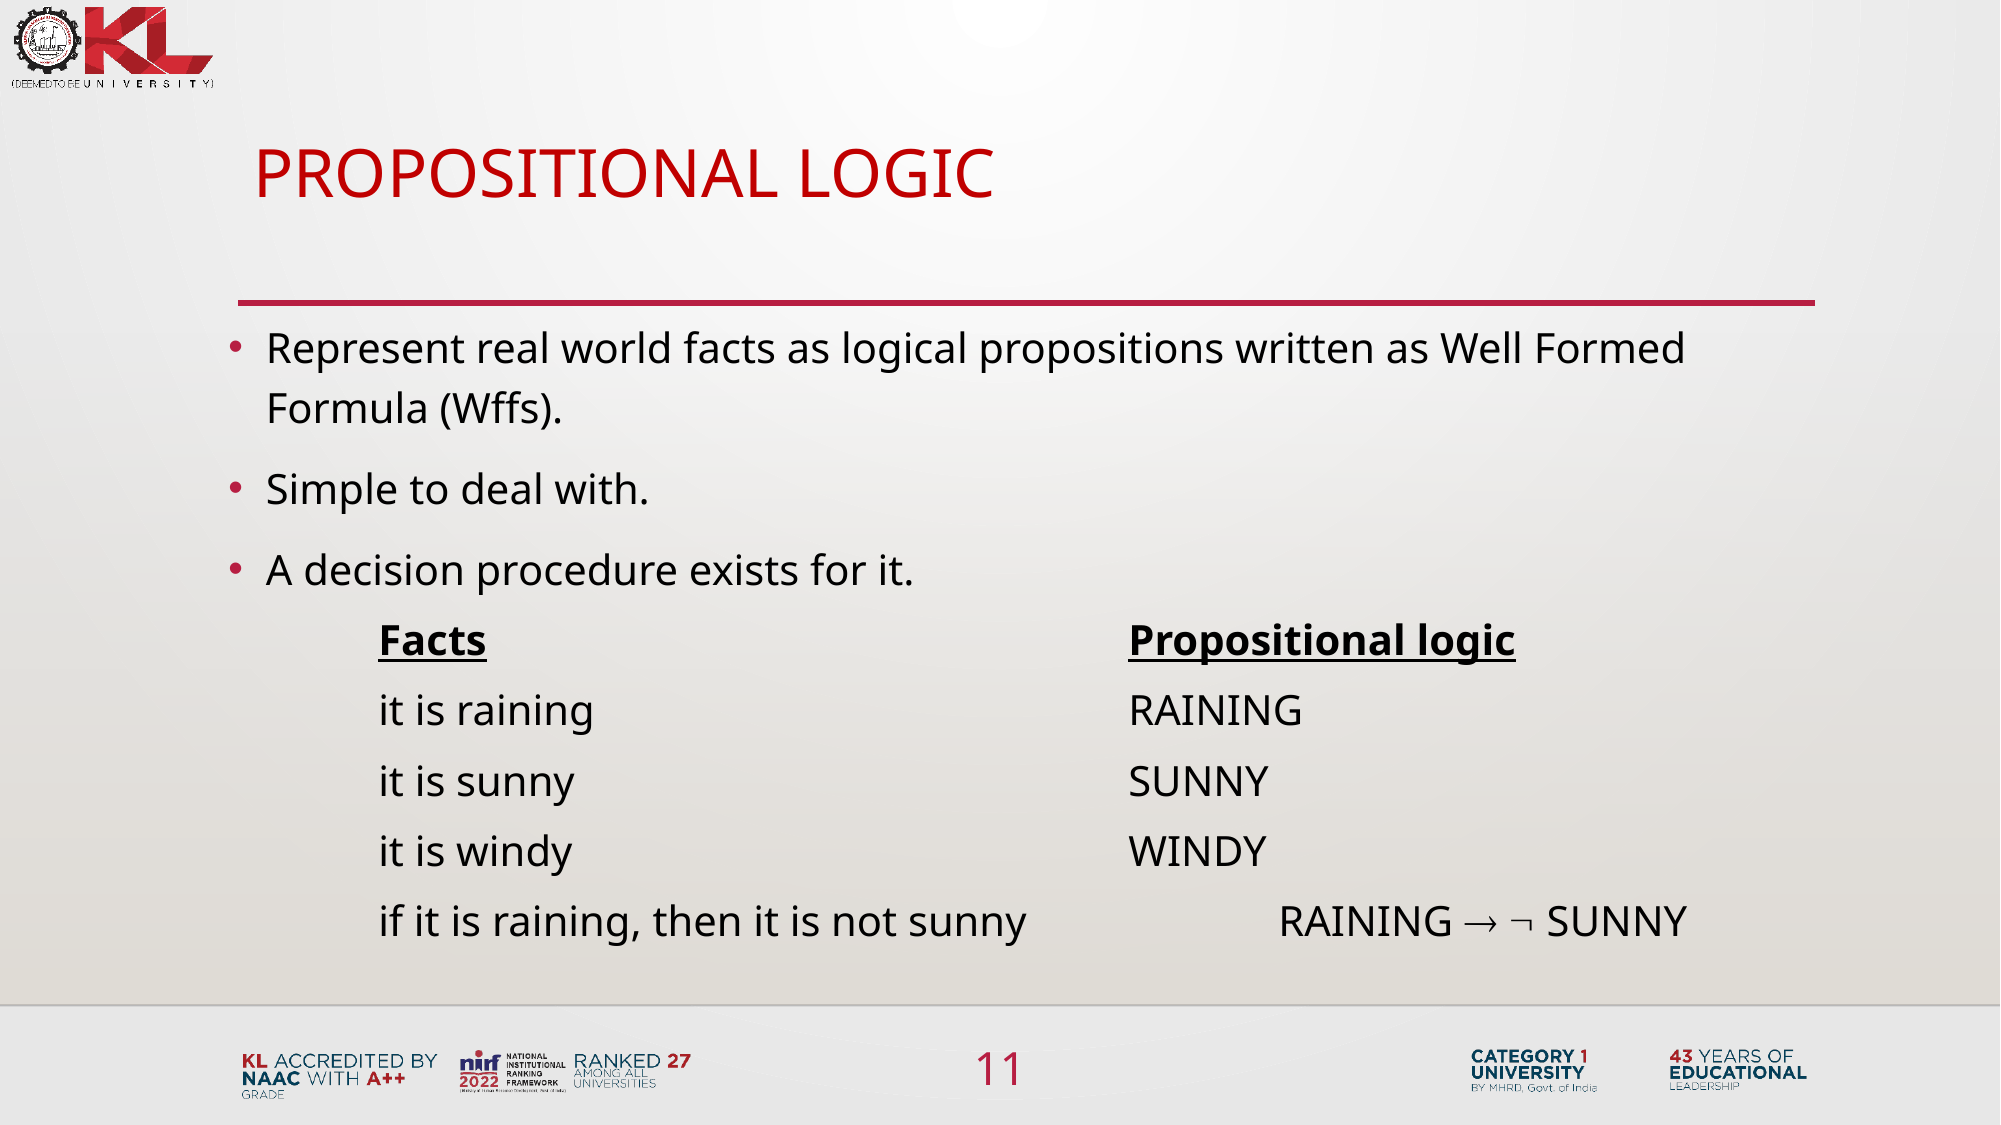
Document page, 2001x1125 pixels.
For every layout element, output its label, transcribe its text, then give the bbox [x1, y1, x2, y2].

title Propositional Logic [238, 131, 1814, 304]
picture [12, 5, 213, 88]
picture [1447, 1045, 1814, 1101]
list Represent real world facts as logical propositions written as Well Formed Formula (Wffs). Simple to deal with. A decision procedure exists for it. Facts Propositional logic it is raining RAINING it is sunny SUNNY it is windy WINDY if it is raining, then it is not sunny RAINING   SUNNY [213, 304, 1839, 916]
picture [238, 1045, 716, 1103]
slide_number 11 [933, 1031, 1067, 1115]
